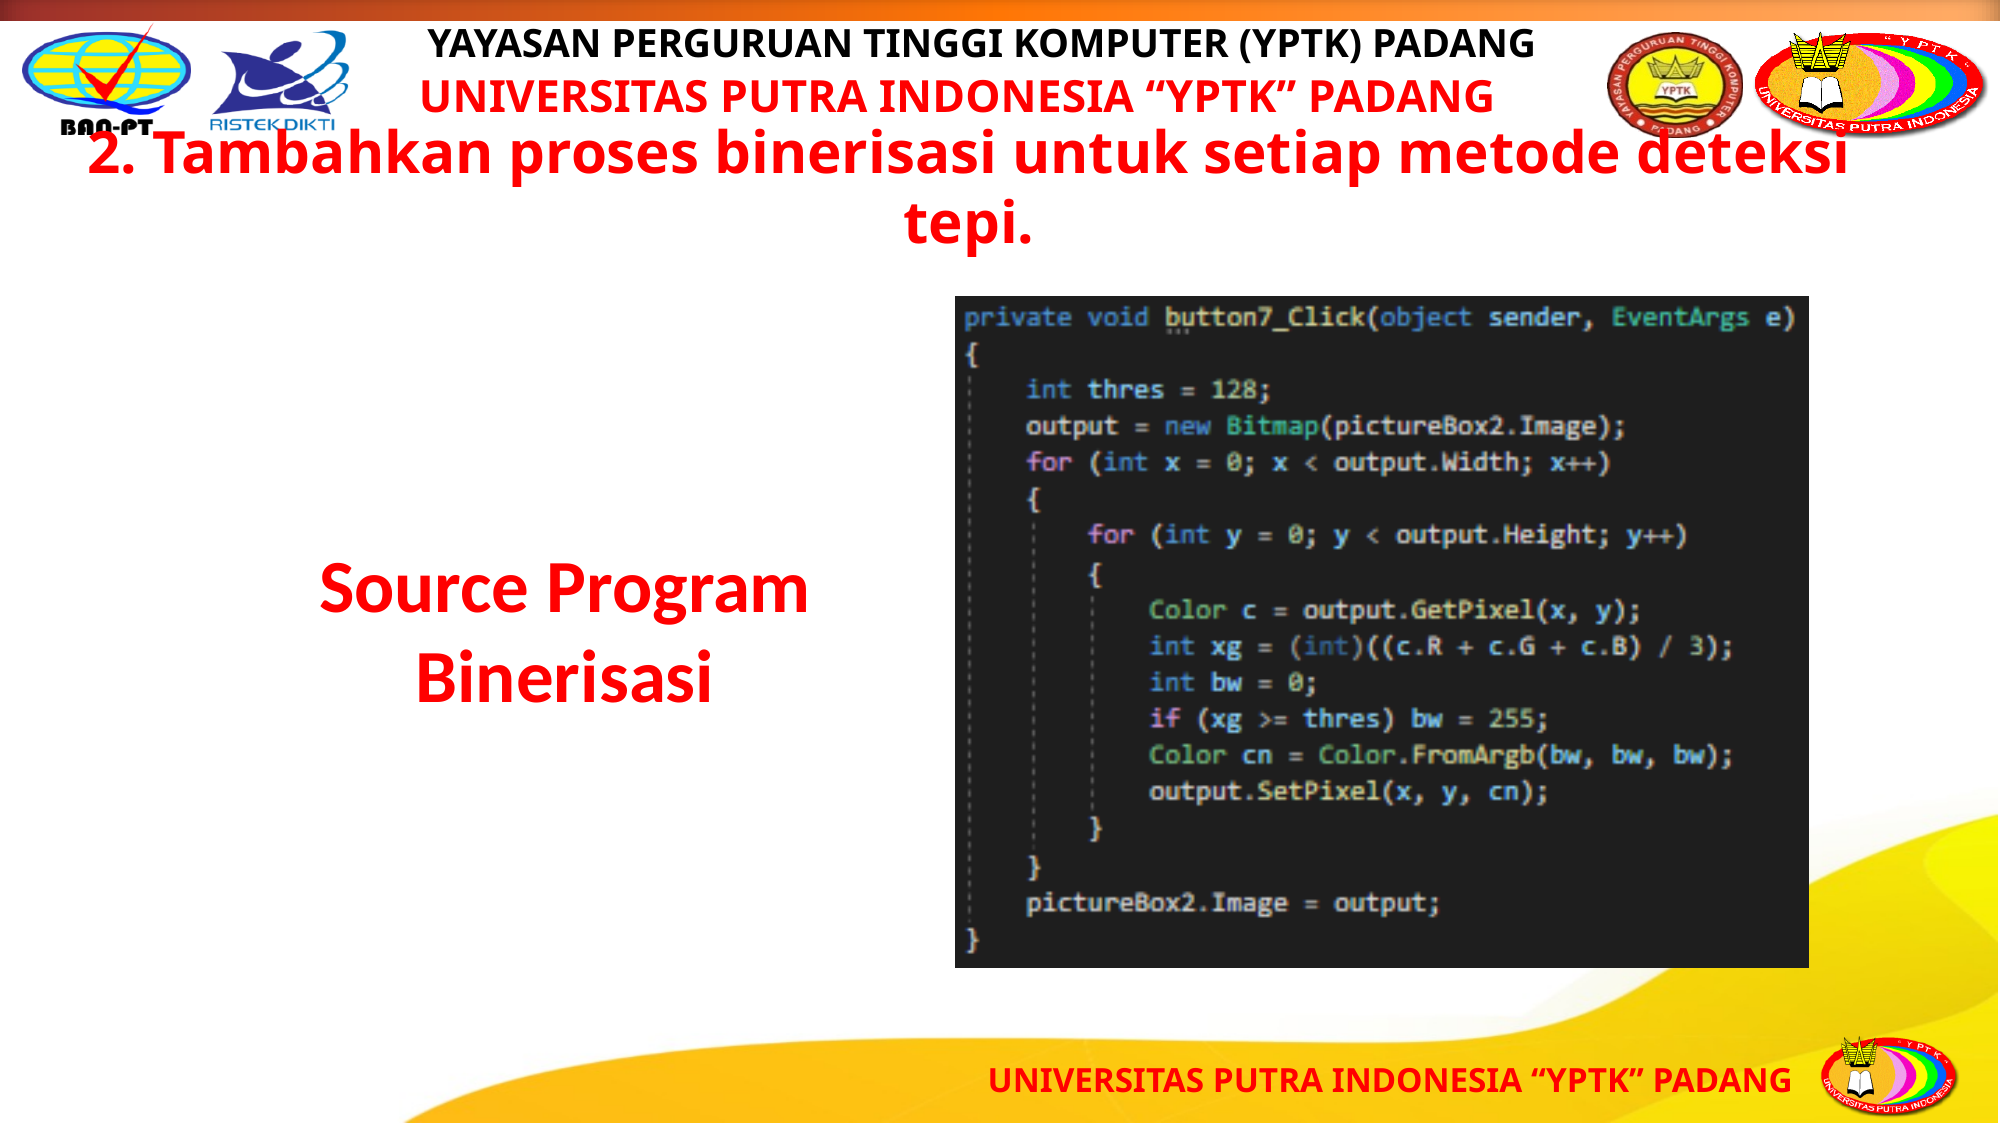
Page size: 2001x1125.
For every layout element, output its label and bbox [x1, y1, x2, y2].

text_box [0, 0, 2000, 1125]
picture [955, 296, 1809, 969]
